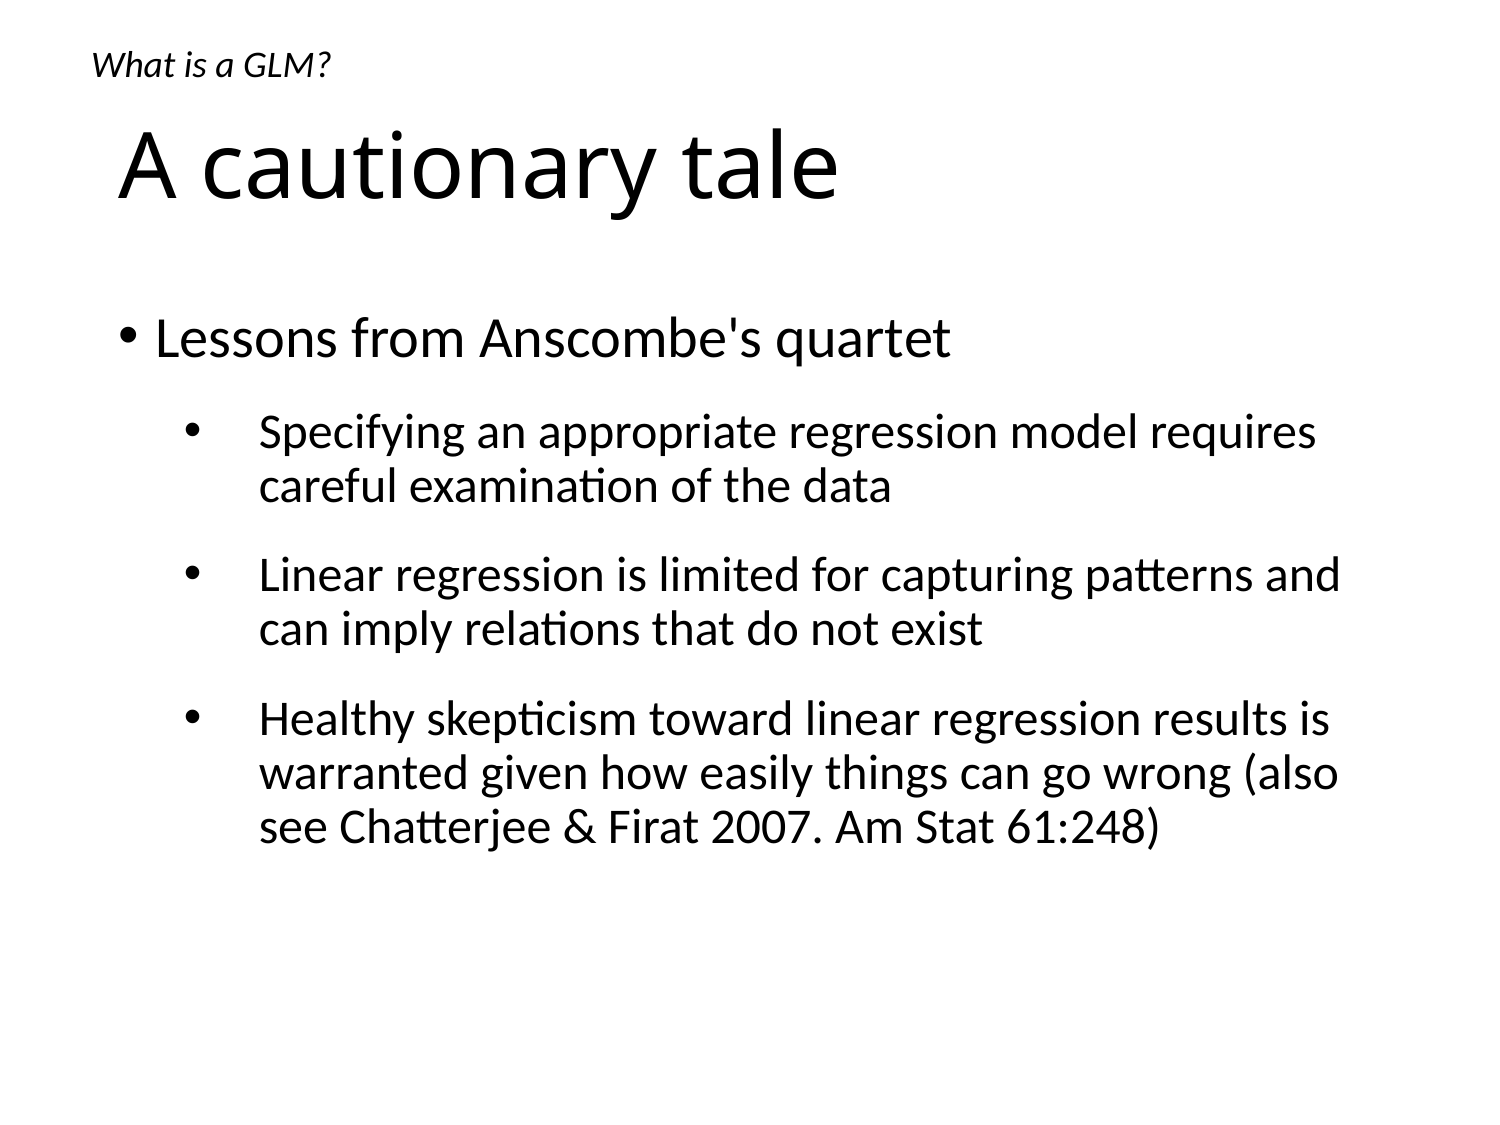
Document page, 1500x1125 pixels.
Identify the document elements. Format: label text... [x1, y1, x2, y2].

title A cautionary tale [103, 59, 1397, 278]
text_box What is a GLM? [76, 32, 348, 92]
list Lessons from Anscombe's quartet Specifying an appropriate regression model requires careful examination of the data Linear regression is limited for capturing patterns and can imply relations that do not exist Healthy skepticism toward linear regression results is warranted given how easily things can go wrong (also see Chatterjee & Firat 2007. Am Stat 61:248) [103, 299, 1397, 1014]
